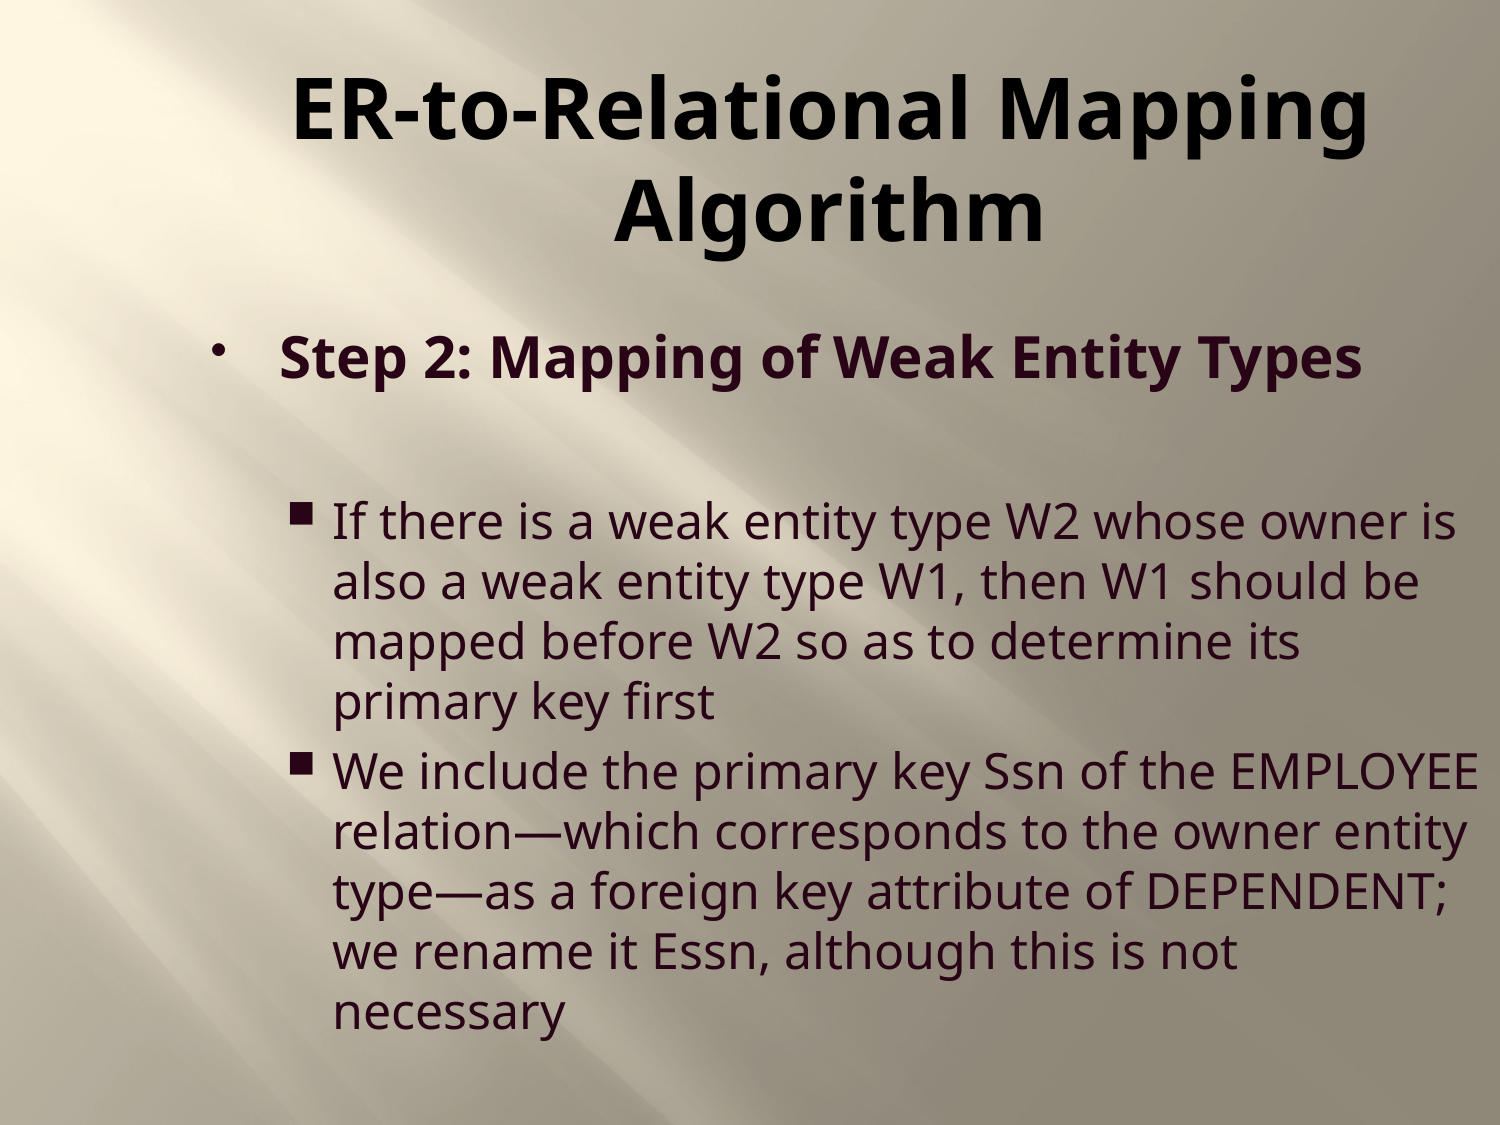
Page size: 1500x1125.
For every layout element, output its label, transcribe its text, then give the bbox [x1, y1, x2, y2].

title ER-to-Relational Mapping Algorithm [162, 31, 1500, 282]
list Step 2: Mapping of Weak Entity Types If there is a weak entity type W2 whose owner is also a weak entity type W1, then W1 should be mapped before W2 so as to determine its primary key first We include the primary key Ssn of the EMPLOYEE relation—which corresponds to the owner entity type—as a foreign key attribute of DEPENDENT; we rename it Essn, although this is not necessary [174, 312, 1500, 1063]
